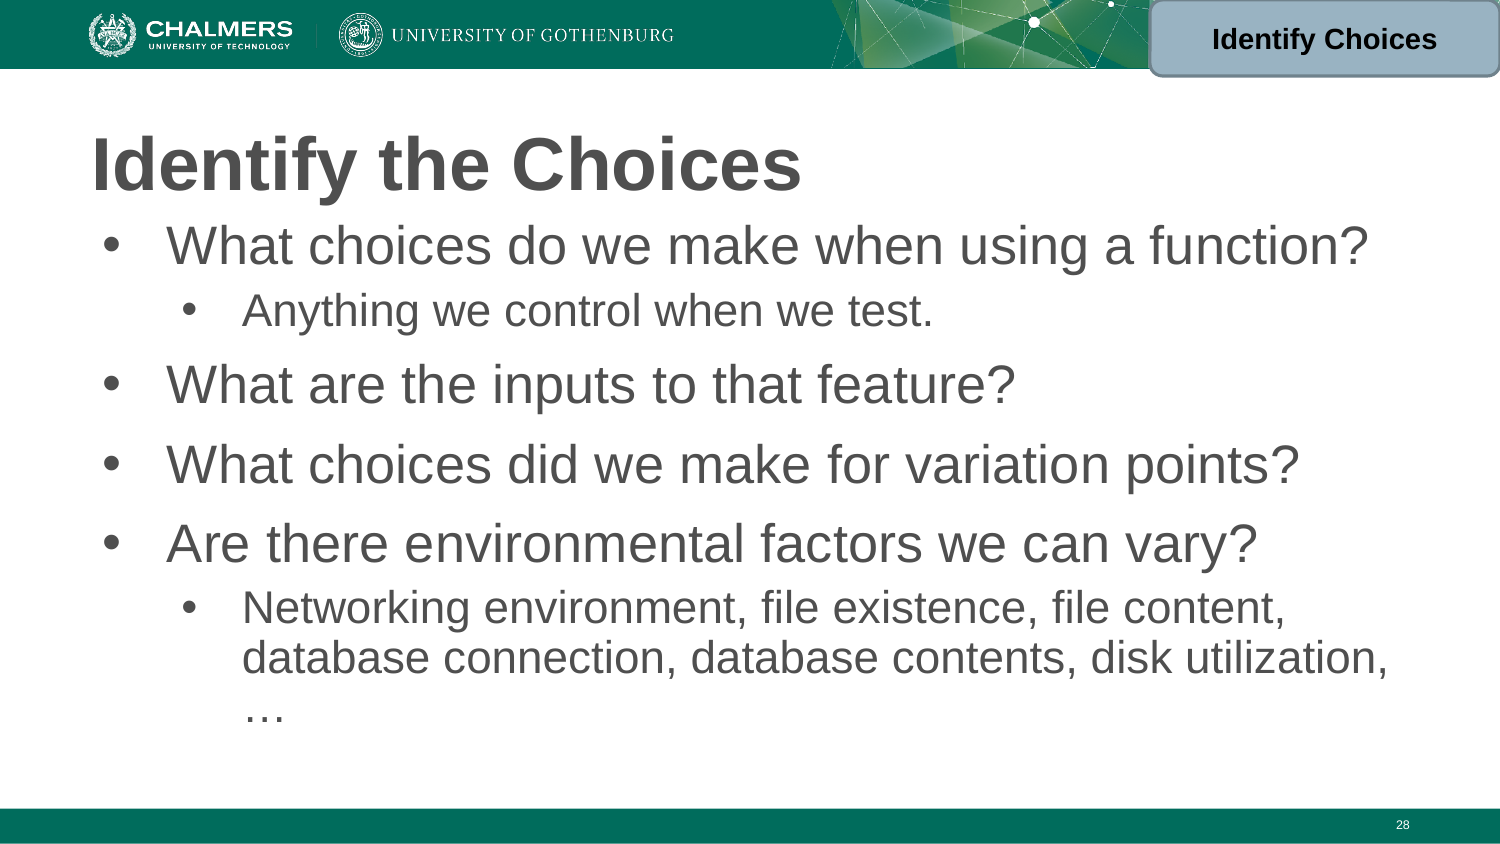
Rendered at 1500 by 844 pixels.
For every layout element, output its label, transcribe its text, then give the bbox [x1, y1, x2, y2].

slide_number ‹#› [1074, 809, 1425, 844]
picture [1493, 0, 1500, 7]
title Identify the Choices [76, 100, 1425, 210]
picture [64, 0, 696, 85]
list What choices do we make when using a function? Anything we control when we test. What are the inputs to that feature? What choices did we make for variation points? Are there environmental factors we can vary? Networking environment, file existence, file content, database connection, database contents, disk utilization, … [76, 210, 1425, 782]
text_box Identify Choices [1149, 0, 1500, 77]
picture [759, 0, 1157, 68]
